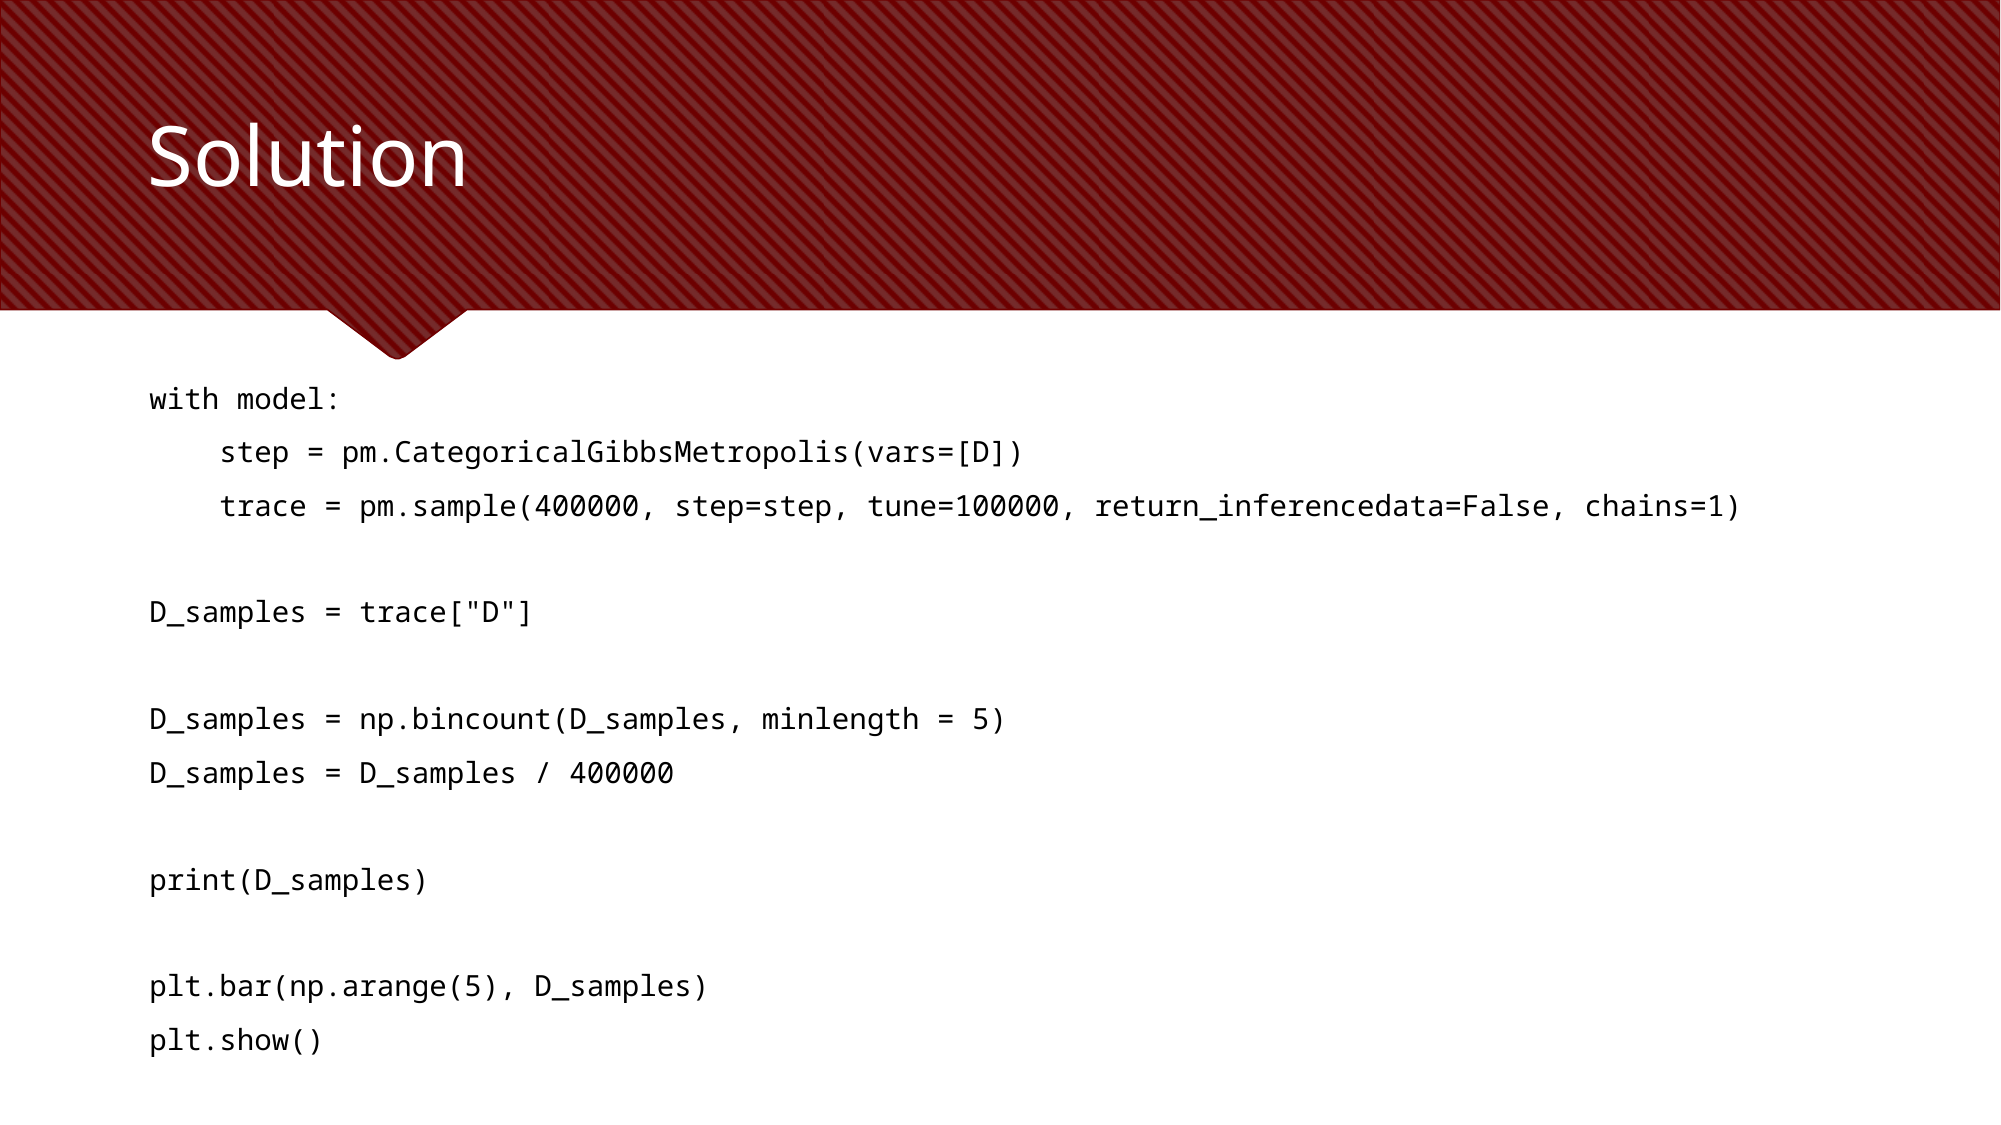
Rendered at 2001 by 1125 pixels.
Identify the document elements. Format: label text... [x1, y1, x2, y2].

title Solution [132, 73, 1868, 233]
list with model: step = pm.CategoricalGibbsMetropolis(vars=[D]) trace = pm.sample(400000, step=step, tune=100000, return_inferencedata=False, chains=1) D_samples = trace["D"] D_samples = np.bincount(D_samples, minlength = 5) D_samples = D_samples / 400000 print(D_samples) plt.bar(np.arange(5), D_samples) plt.show() [134, 364, 1866, 1125]
